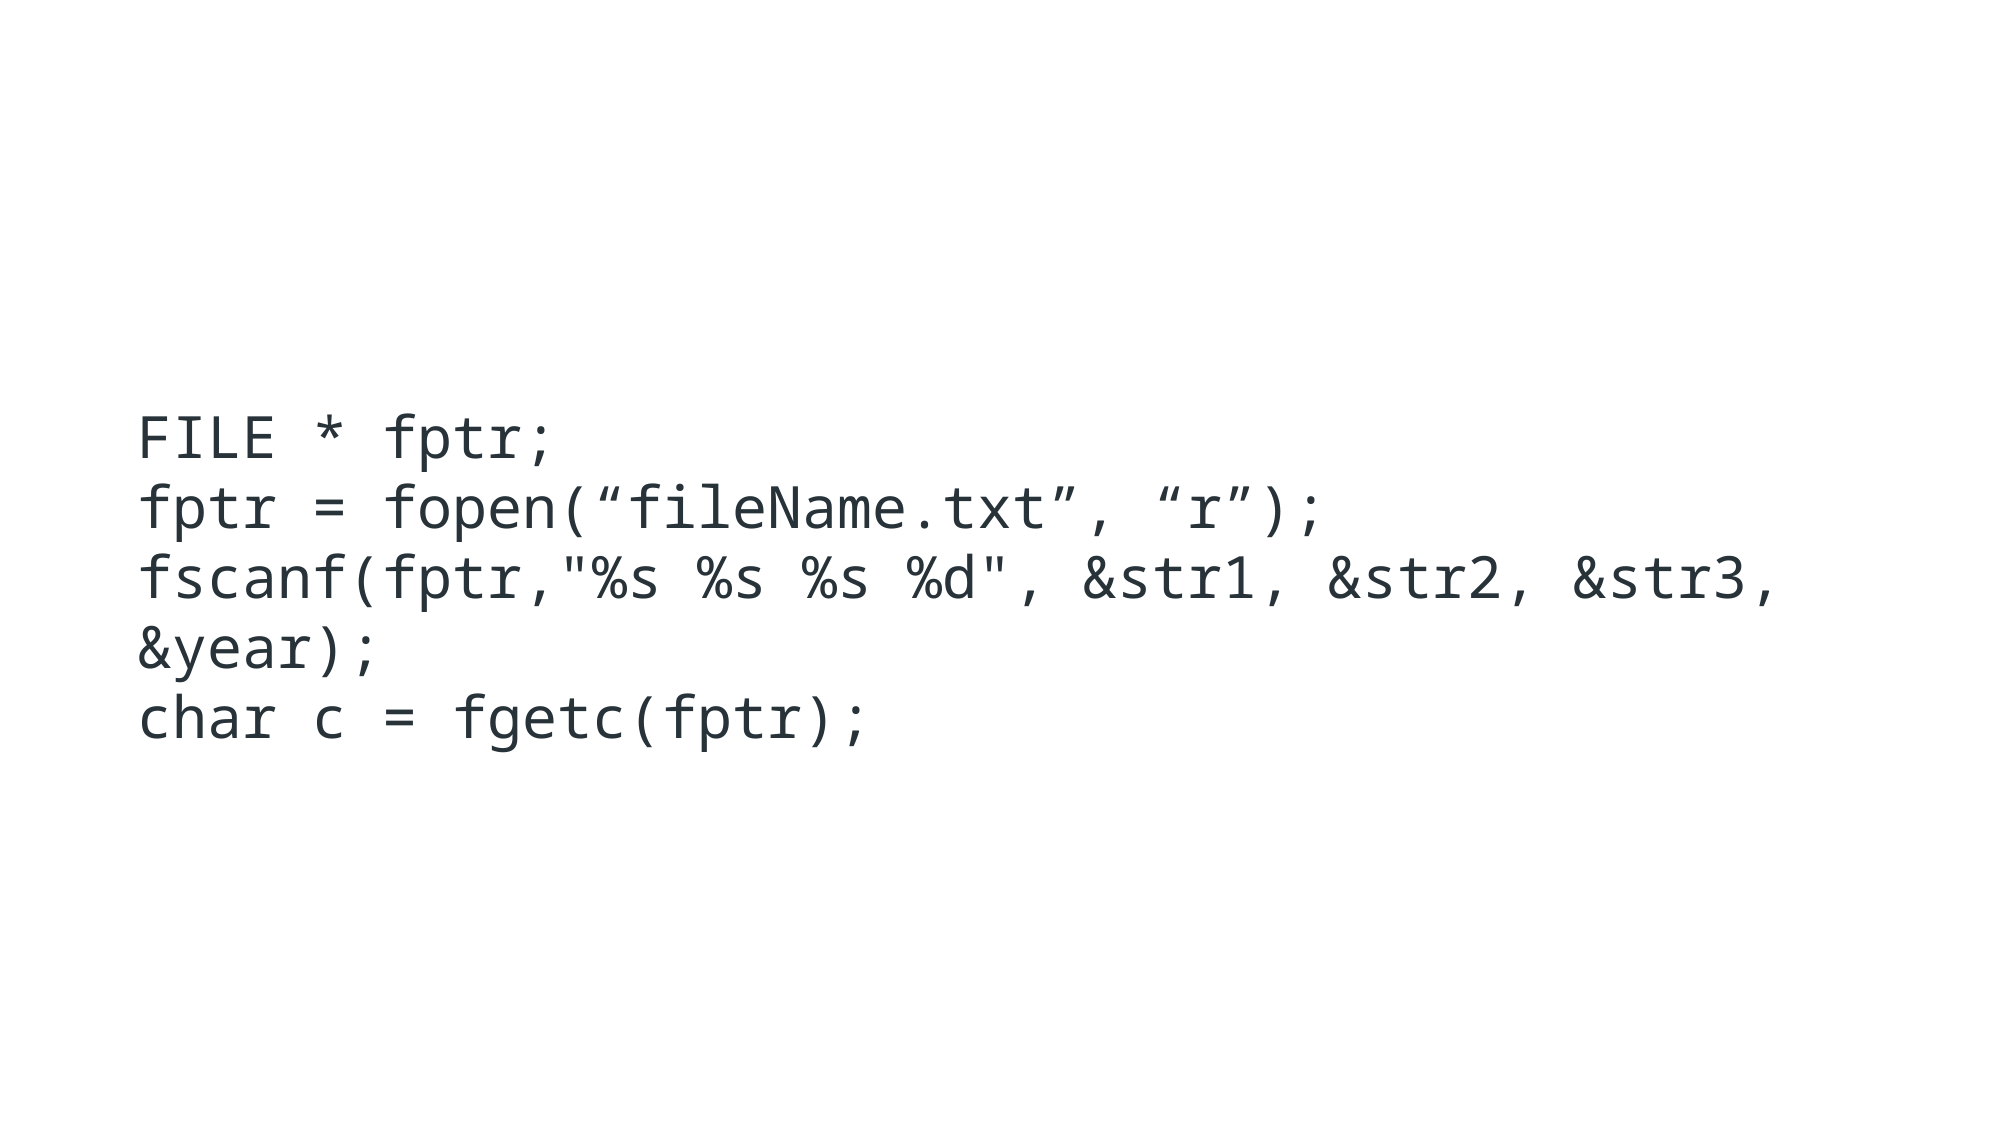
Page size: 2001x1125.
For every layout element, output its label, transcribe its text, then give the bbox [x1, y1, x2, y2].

list FILE * fptr; fptr = fopen(“fileName.txt”, “r”); fscanf(fptr,"%s %s %s %d", &str1, &str2, &str3, &year); char c = fgetc(fptr); [137, 256, 1917, 905]
